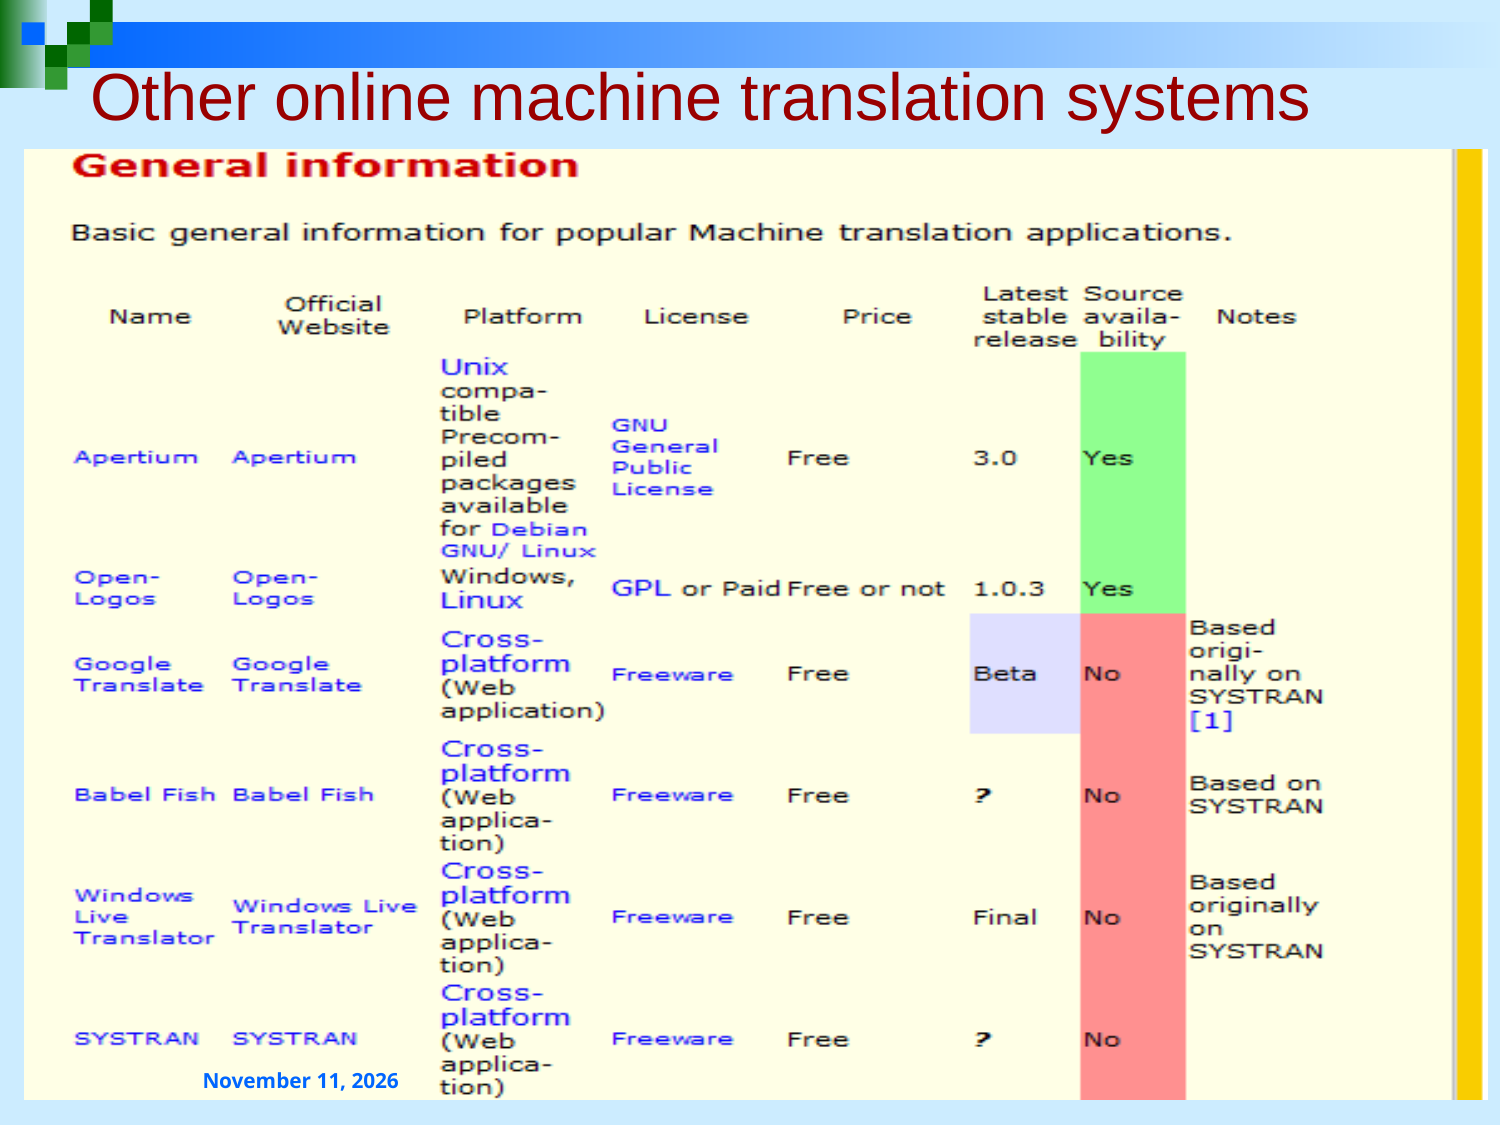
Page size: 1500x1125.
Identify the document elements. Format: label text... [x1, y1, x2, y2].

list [24, 149, 1488, 1101]
title Other online machine translation systems [75, 12, 1425, 148]
